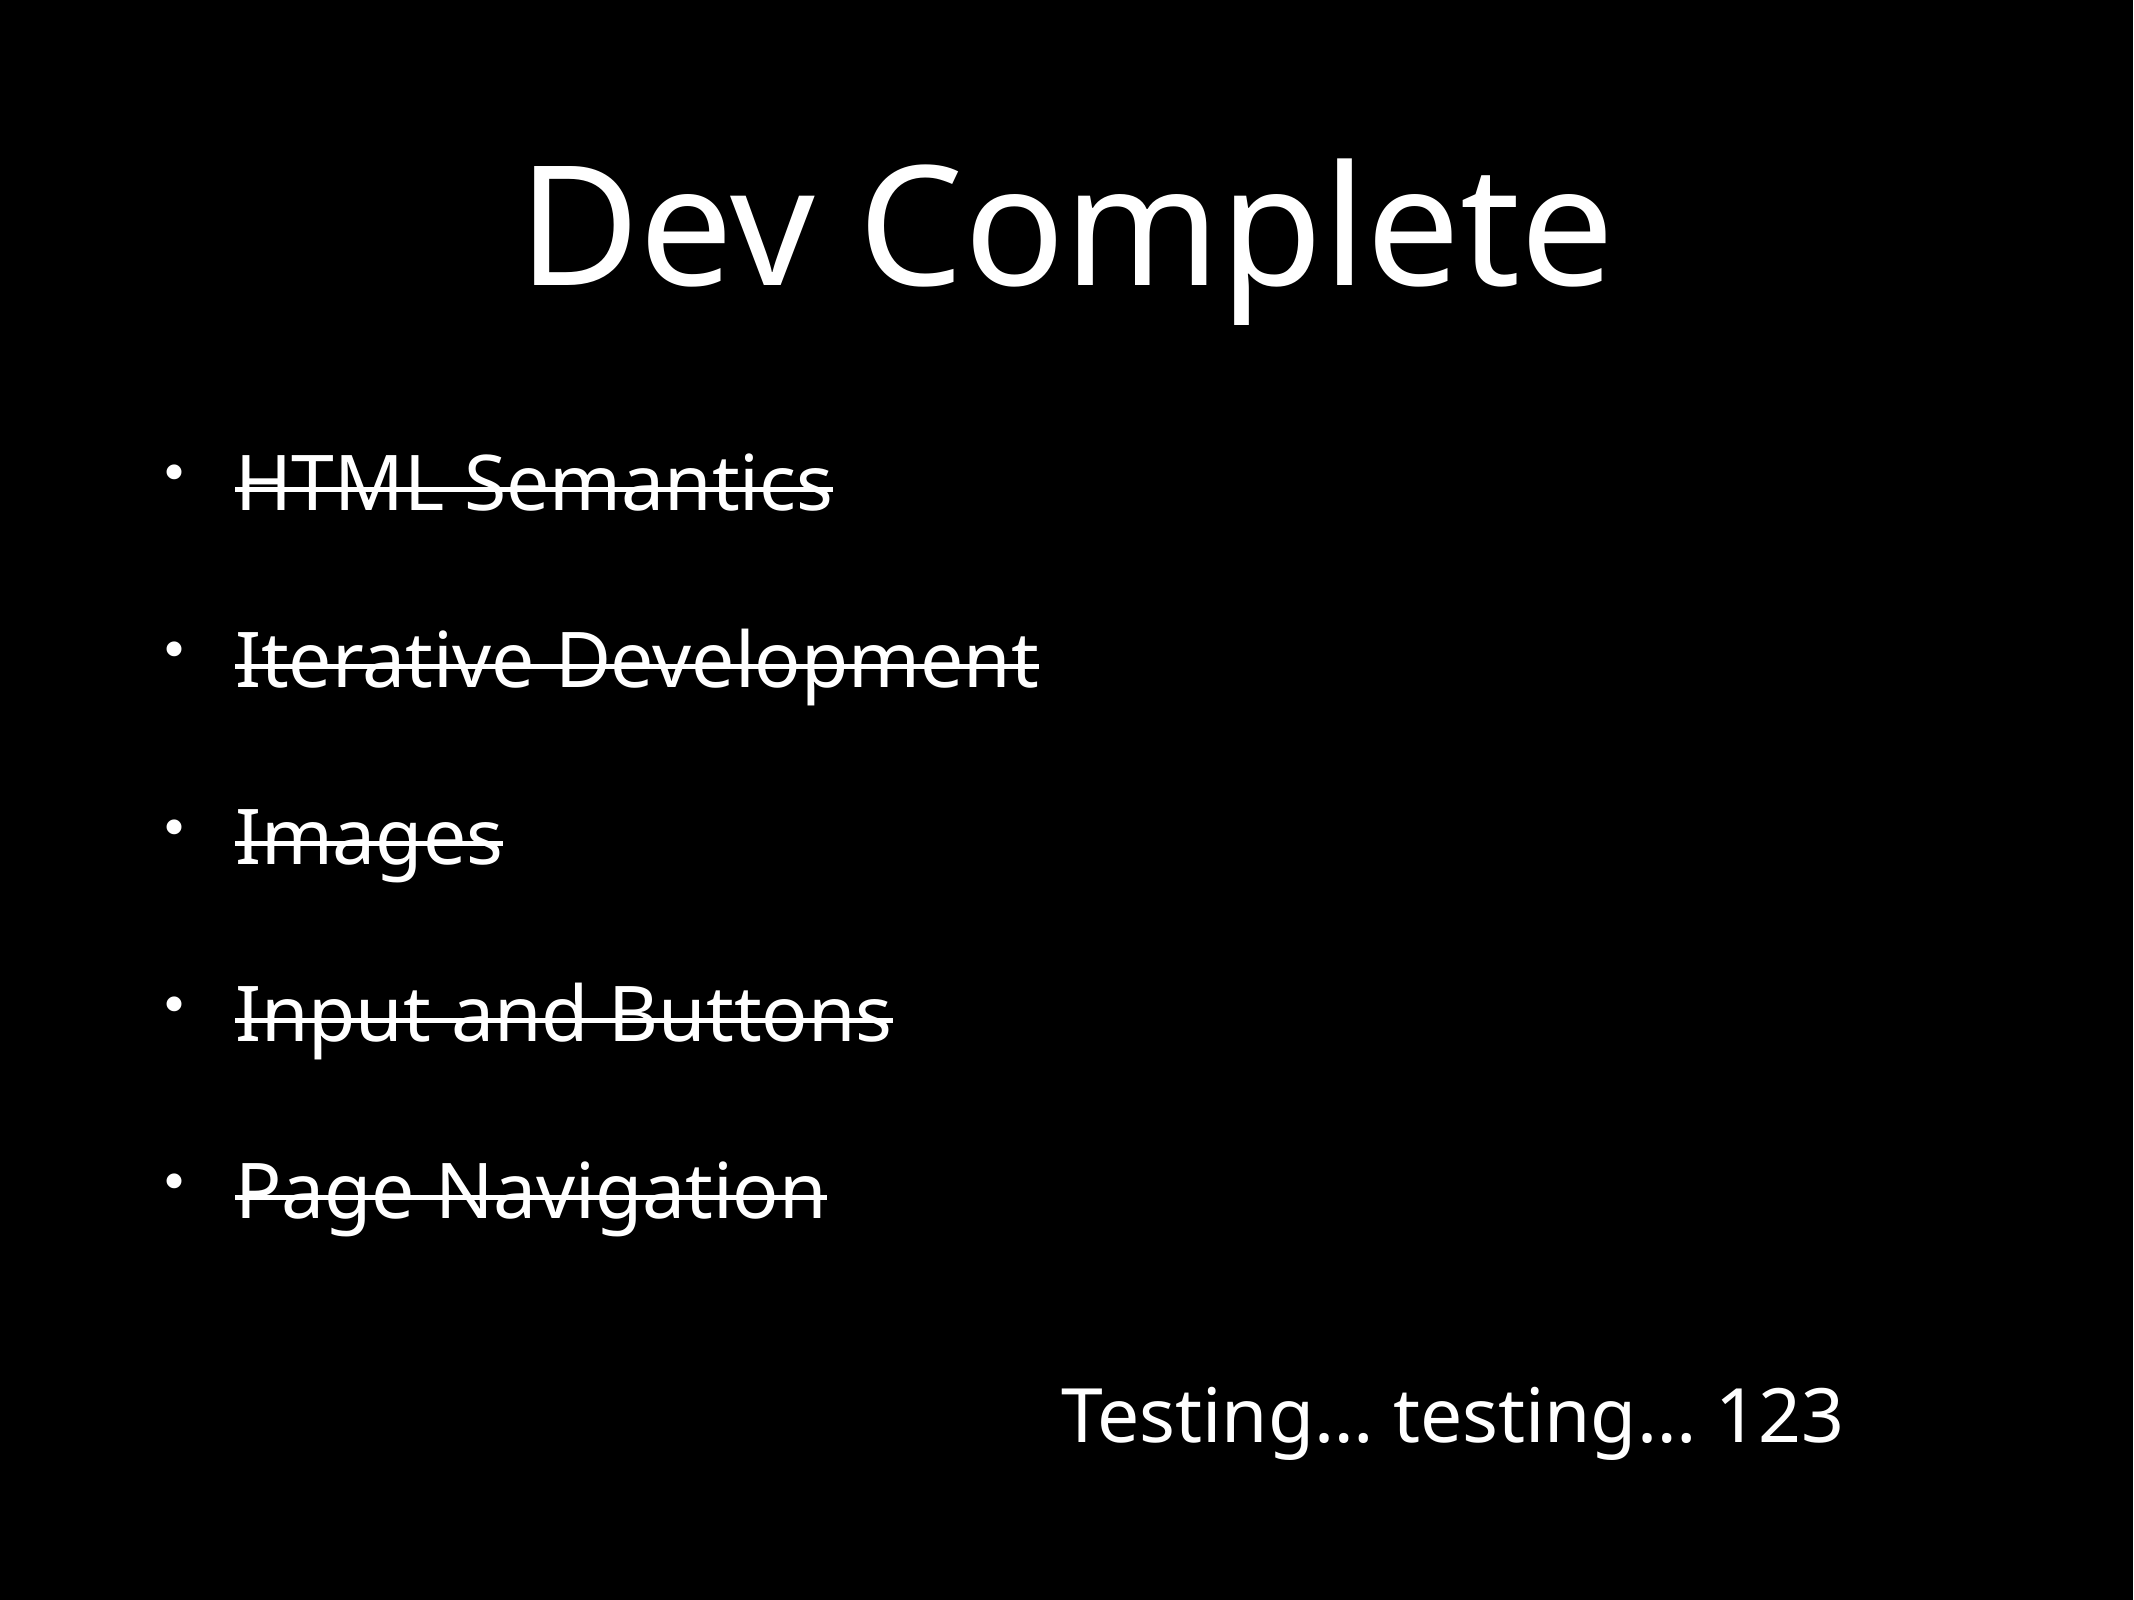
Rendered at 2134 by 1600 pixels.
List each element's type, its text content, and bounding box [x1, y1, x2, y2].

title Dev Complete [155, 41, 1978, 397]
list HTML Semantics Iterative Development Images Input and Buttons Page Navigation [155, 424, 1978, 1245]
text_box Testing… testing… 123 [840, 1359, 2066, 1466]
